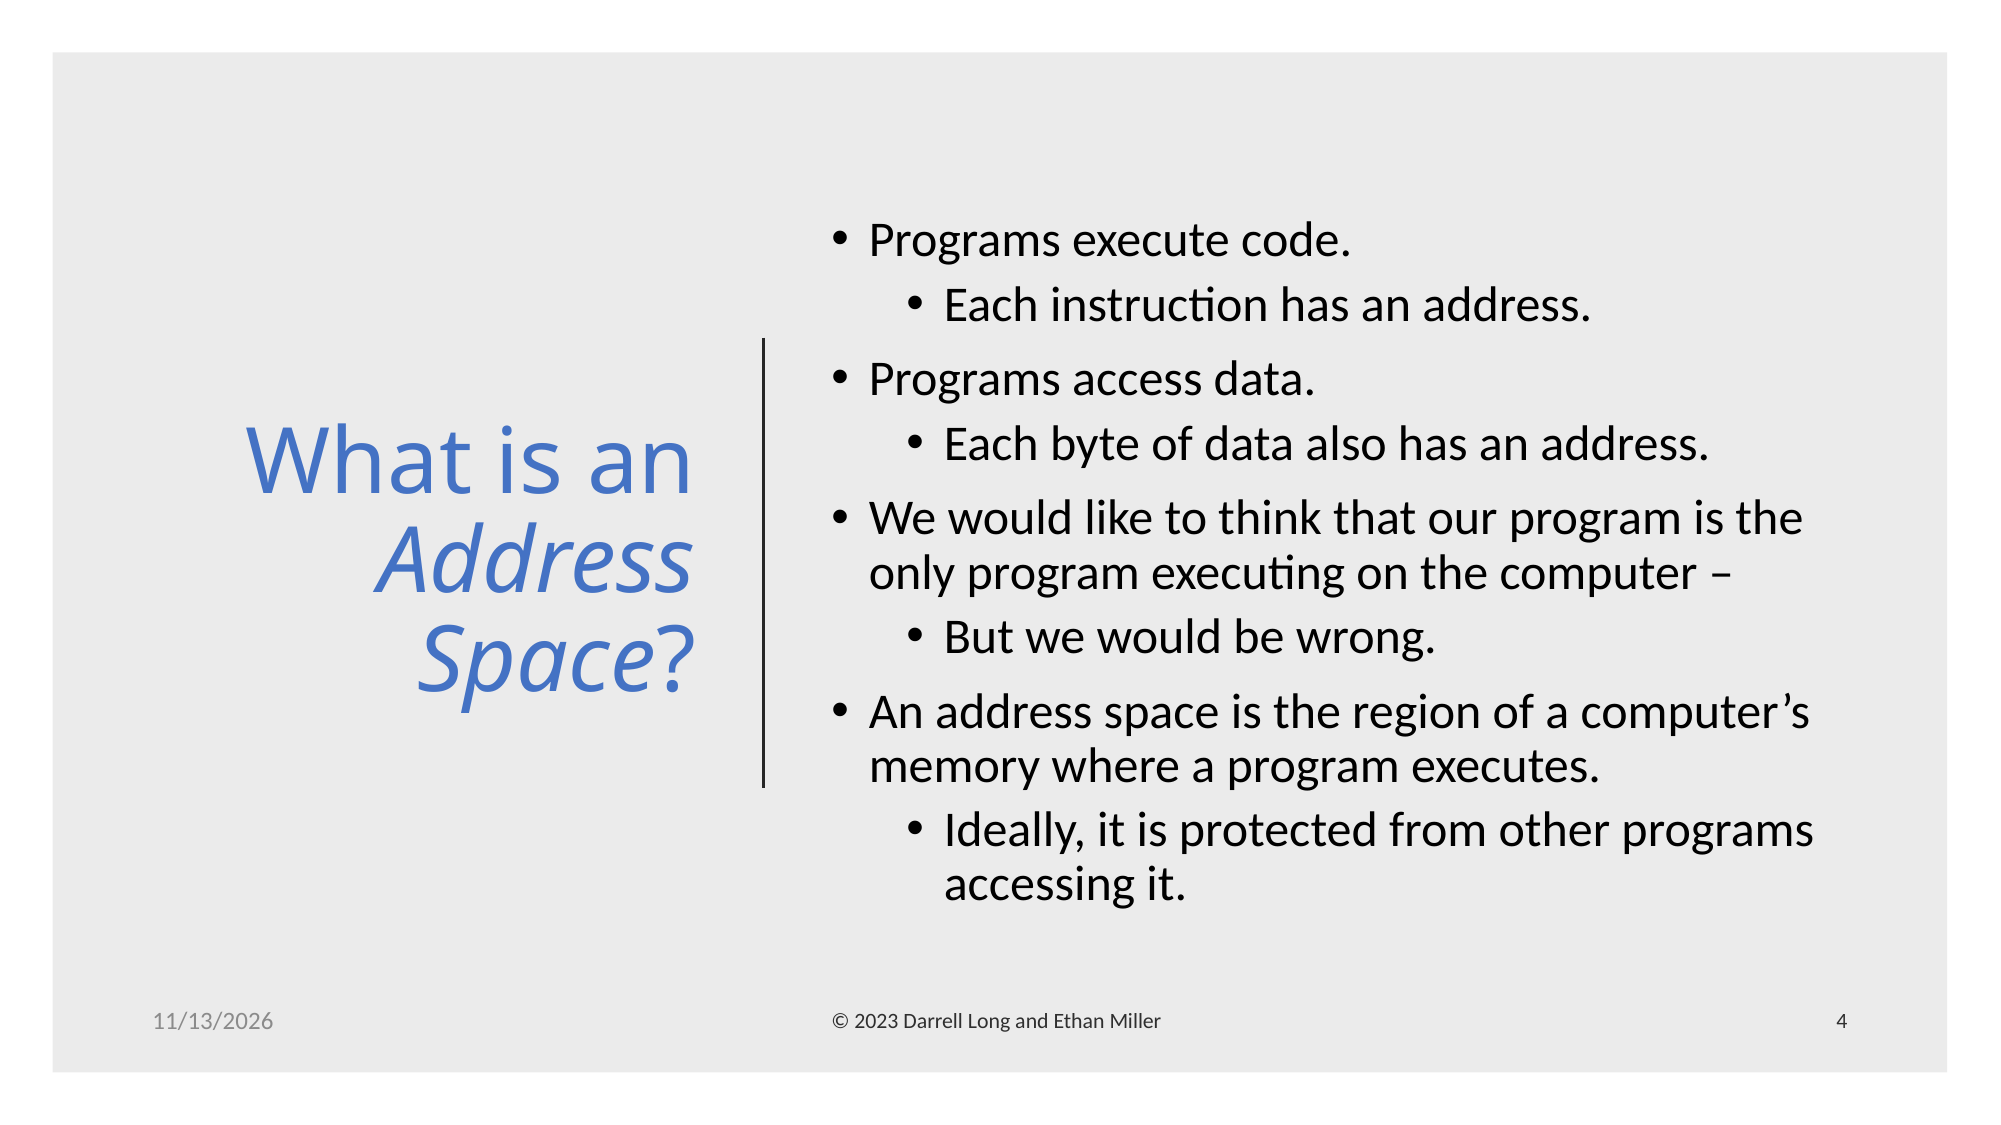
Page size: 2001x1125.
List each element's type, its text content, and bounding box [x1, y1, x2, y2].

slide_number 4 [1734, 989, 1863, 1050]
footer © 2023 Darrell Long and Ethan Miller [816, 989, 1680, 1050]
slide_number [137, 989, 342, 1050]
title What is an Address Space? [137, 158, 711, 967]
text_box [52, 51, 1948, 1073]
list Programs execute code. Each instruction has an address. Programs access data. Each byte of data also has an address. We would like to think that our program is the only program executing on the computer – But we would be wrong. An address space is the region of a computer’s memory where a program executes. Ideally, it is protected from other programs accessing it. [816, 158, 1863, 967]
